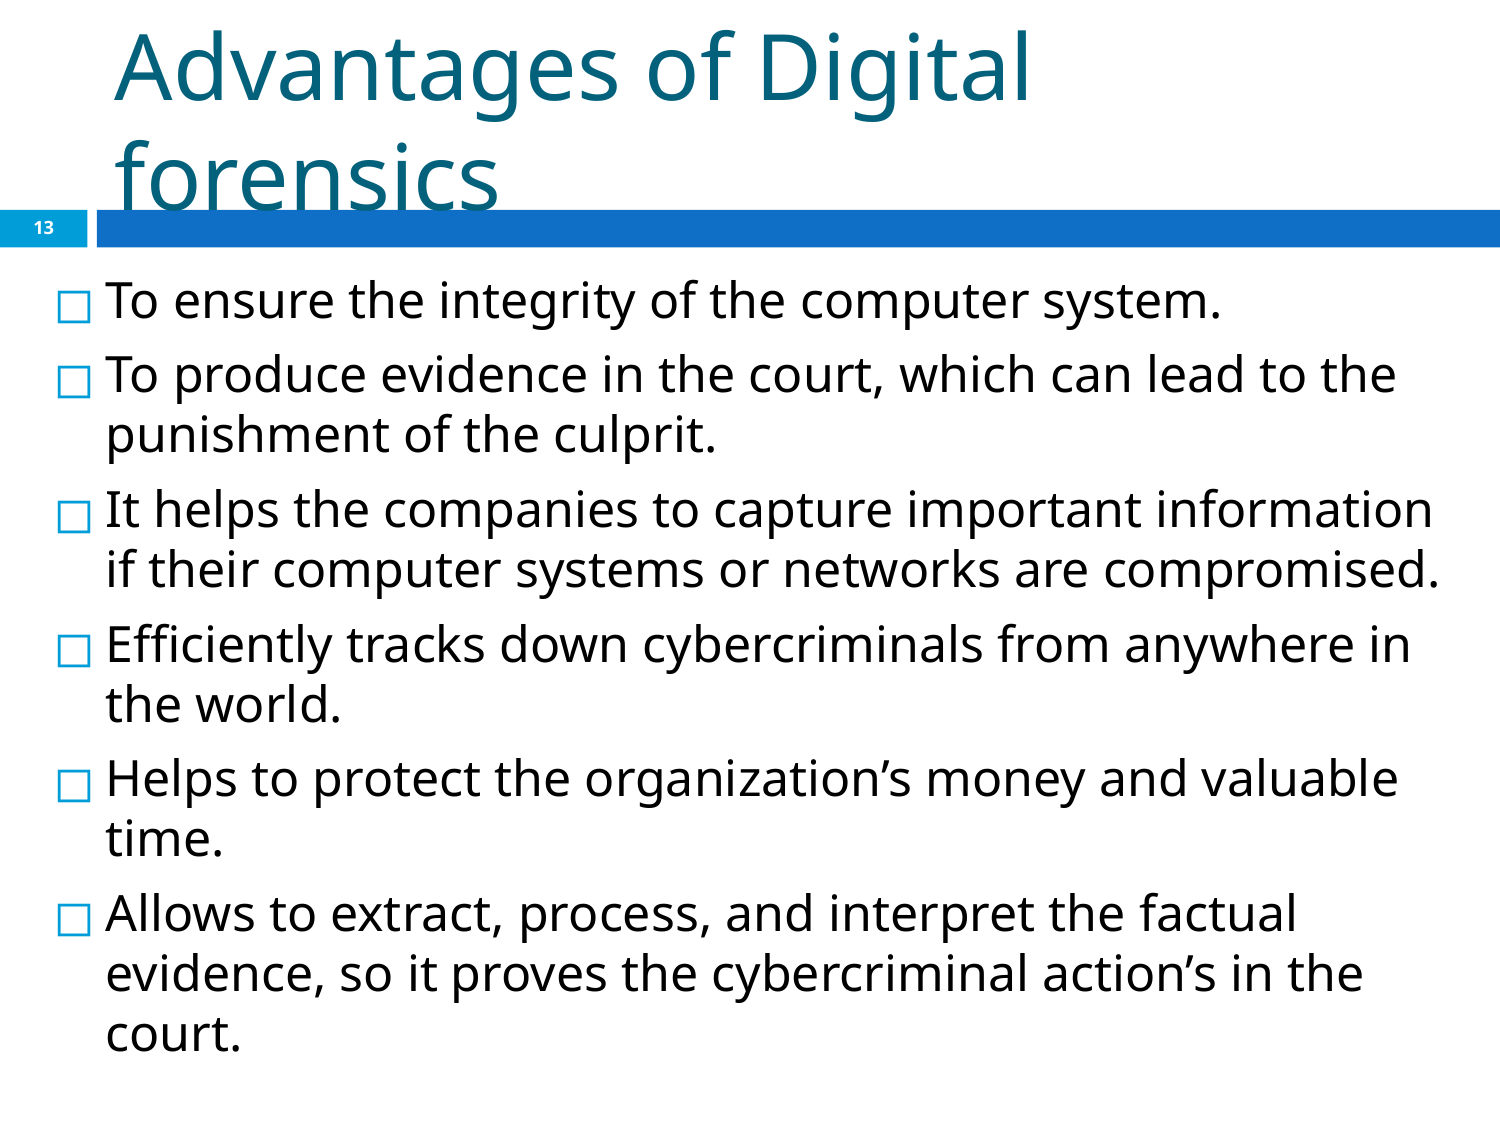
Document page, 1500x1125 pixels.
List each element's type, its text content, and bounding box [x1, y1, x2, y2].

slide_number ‹#› [0, 208, 88, 249]
list To ensure the integrity of the computer system. To produce evidence in the court, which can lead to the punishment of the culprit. It helps the companies to capture important information if their computer systems or networks are compromised. Efficiently tracks down cybercriminals from anywhere in the world. Helps to protect the organization’s money and valuable time. Allows to extract, process, and interpret the factual evidence, so it proves the cybercriminal action’s in the court. [38, 260, 1479, 1100]
title Advantages of Digital forensics [99, 37, 1438, 200]
